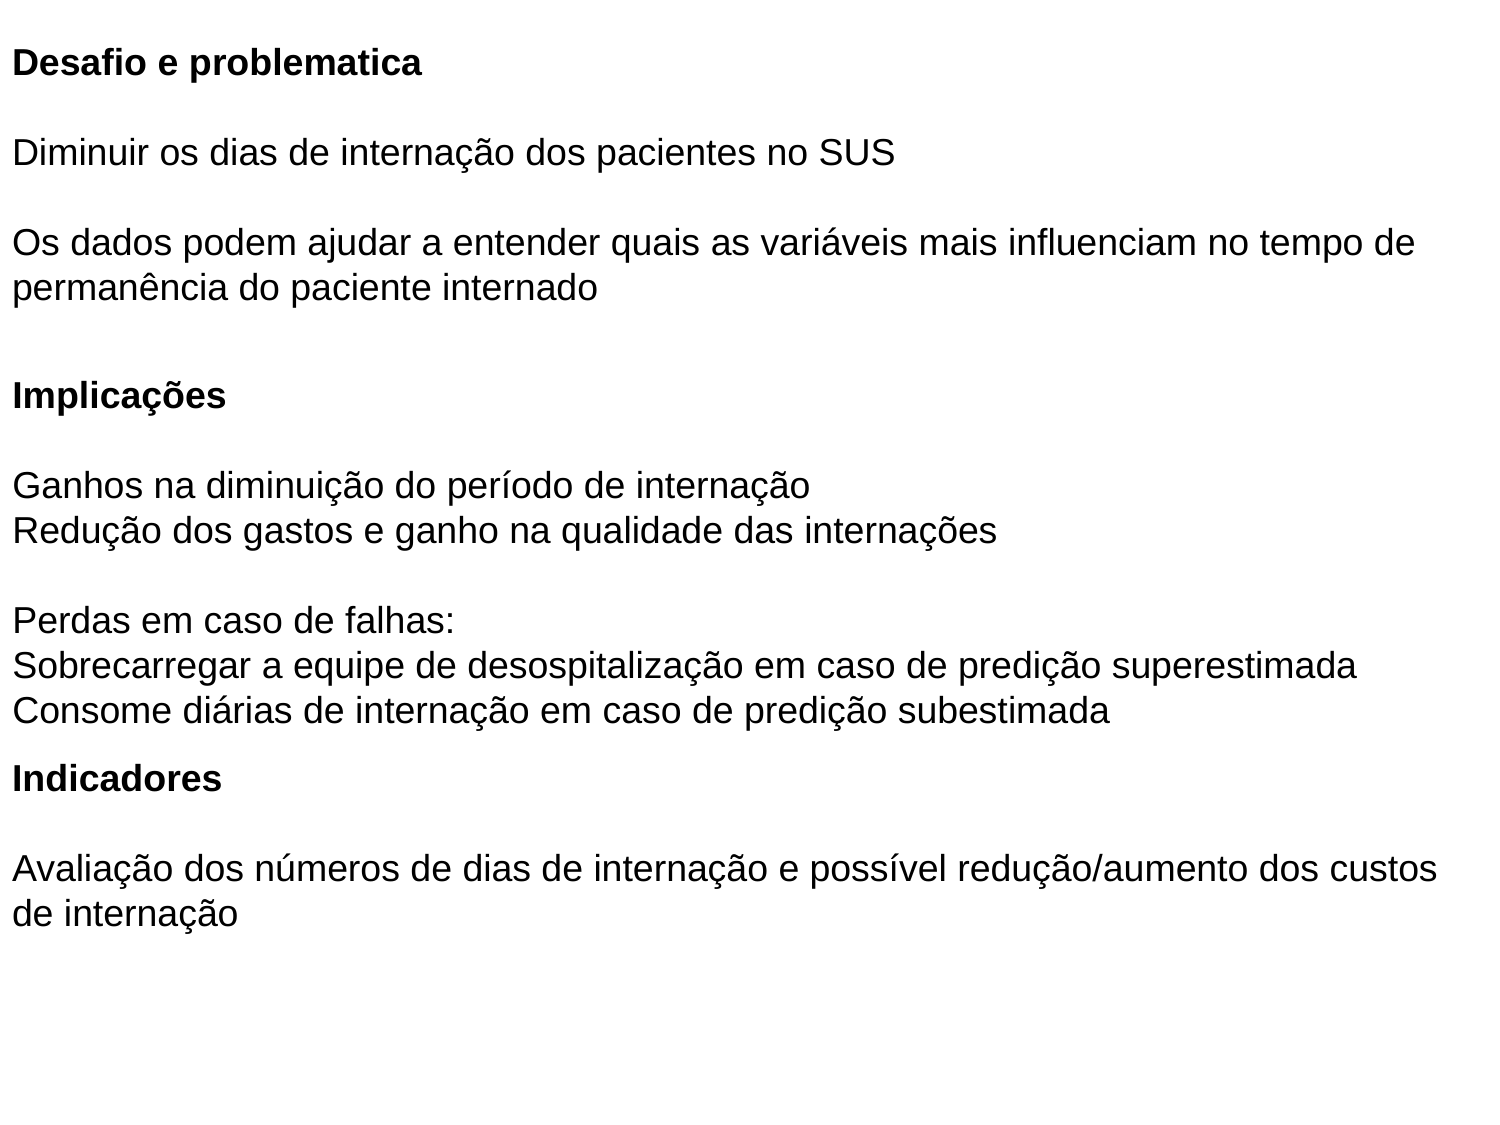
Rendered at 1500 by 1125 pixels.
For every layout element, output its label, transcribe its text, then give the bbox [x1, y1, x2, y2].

text_box Desafio e problematica Diminuir os dias de internação dos pacientes no SUS Os dados podem ajudar a entender quais as variáveis mais influenciam no tempo de permanência do paciente internado [0, 30, 1496, 361]
text_box Implicações Ganhos na diminuição do período de internação Redução dos gastos e ganho na qualidade das internações Perdas em caso de falhas: Sobrecarregar a equipe de desospitalização em caso de predição superestimada Consome diárias de internação em caso de predição subestimada [0, 364, 1497, 739]
text_box Indicadores Avaliação dos números de dias de internação e possível redução/aumento dos custos de internação [0, 746, 1496, 986]
